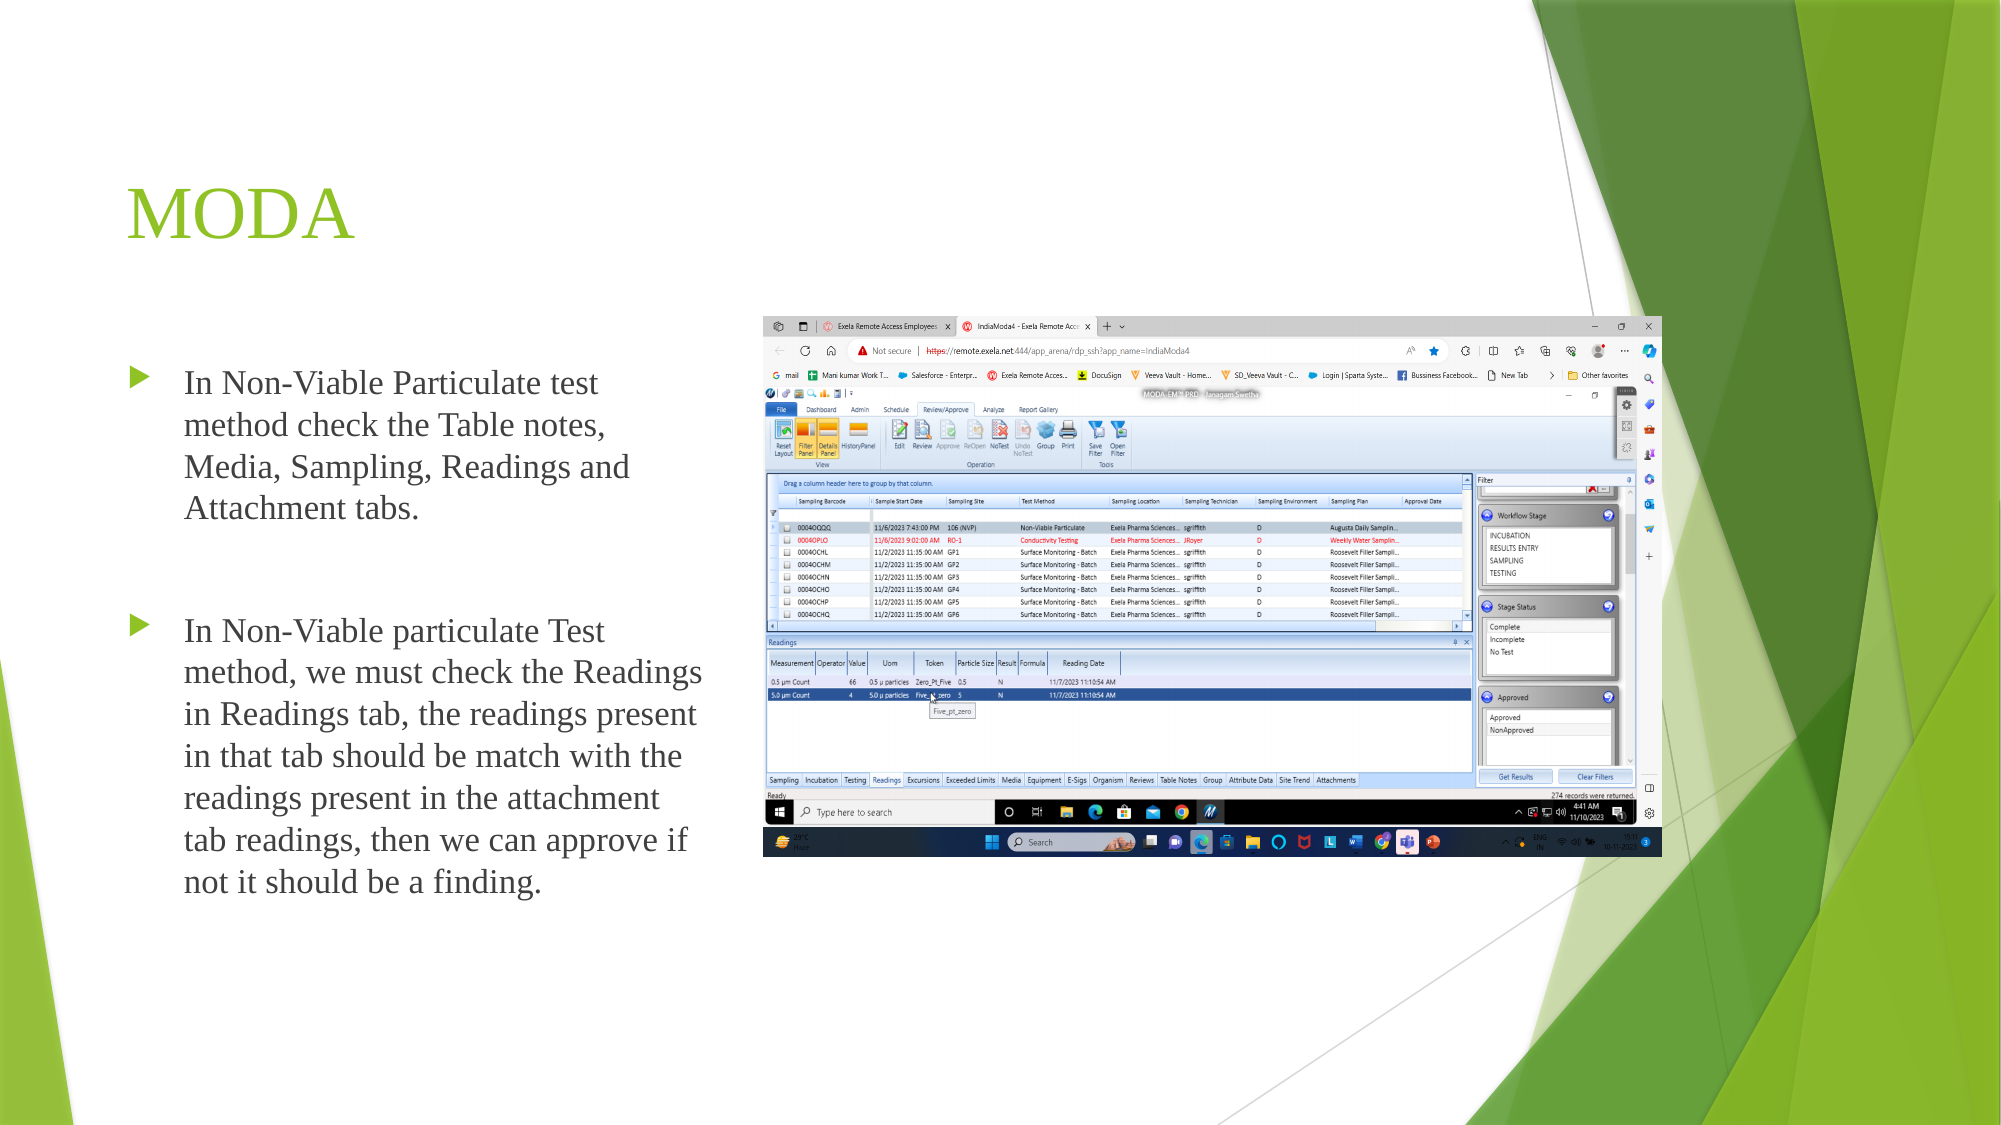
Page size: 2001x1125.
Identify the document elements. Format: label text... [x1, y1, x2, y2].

picture [762, 316, 1662, 857]
list In Non-Viable Particulate test method check the Table notes, Media, Sampling, Readings and Attachment tabs. In Non-Viable particulate Test method, we must check the Readings in Readings tab, the readings present in that tab should be match with the readings present in the attachment tab readings, then we can approve if not it should be a finding. [112, 290, 723, 939]
title MODA [111, 99, 723, 317]
